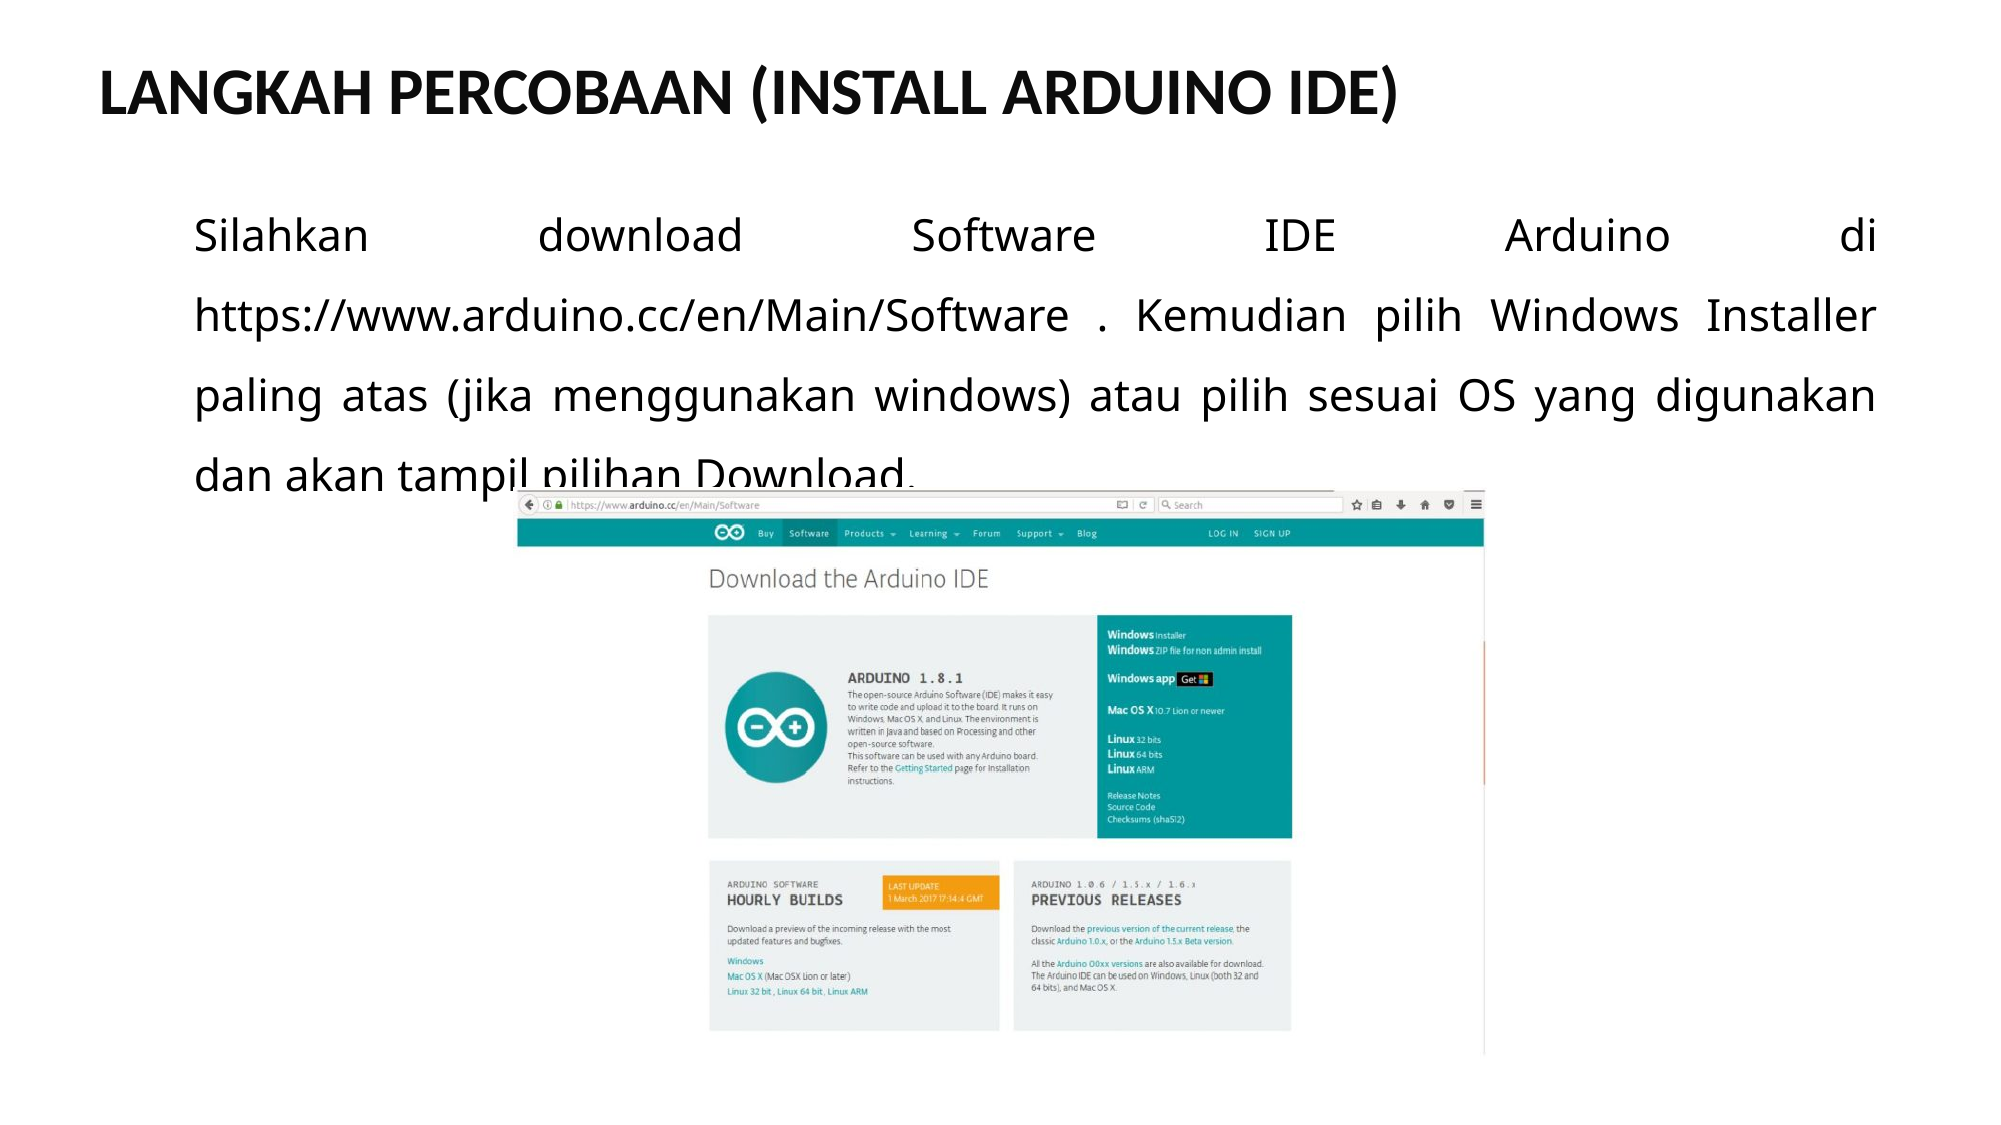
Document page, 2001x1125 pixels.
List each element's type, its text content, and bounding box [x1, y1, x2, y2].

text_box LANGKAH PERCOBAAN (INSTALL ARDUINO IDE) [84, 39, 1882, 151]
text_box Silahkan download Software IDE Arduino di https://www.arduino.cc/en/Main/Software . Kemudian pilih Windows Installer paling atas (jika menggunakan windows) atau pilih sesuai OS yang digunakan dan akan tampil pilihan Download. [84, 173, 1895, 1099]
picture [513, 487, 1487, 1059]
